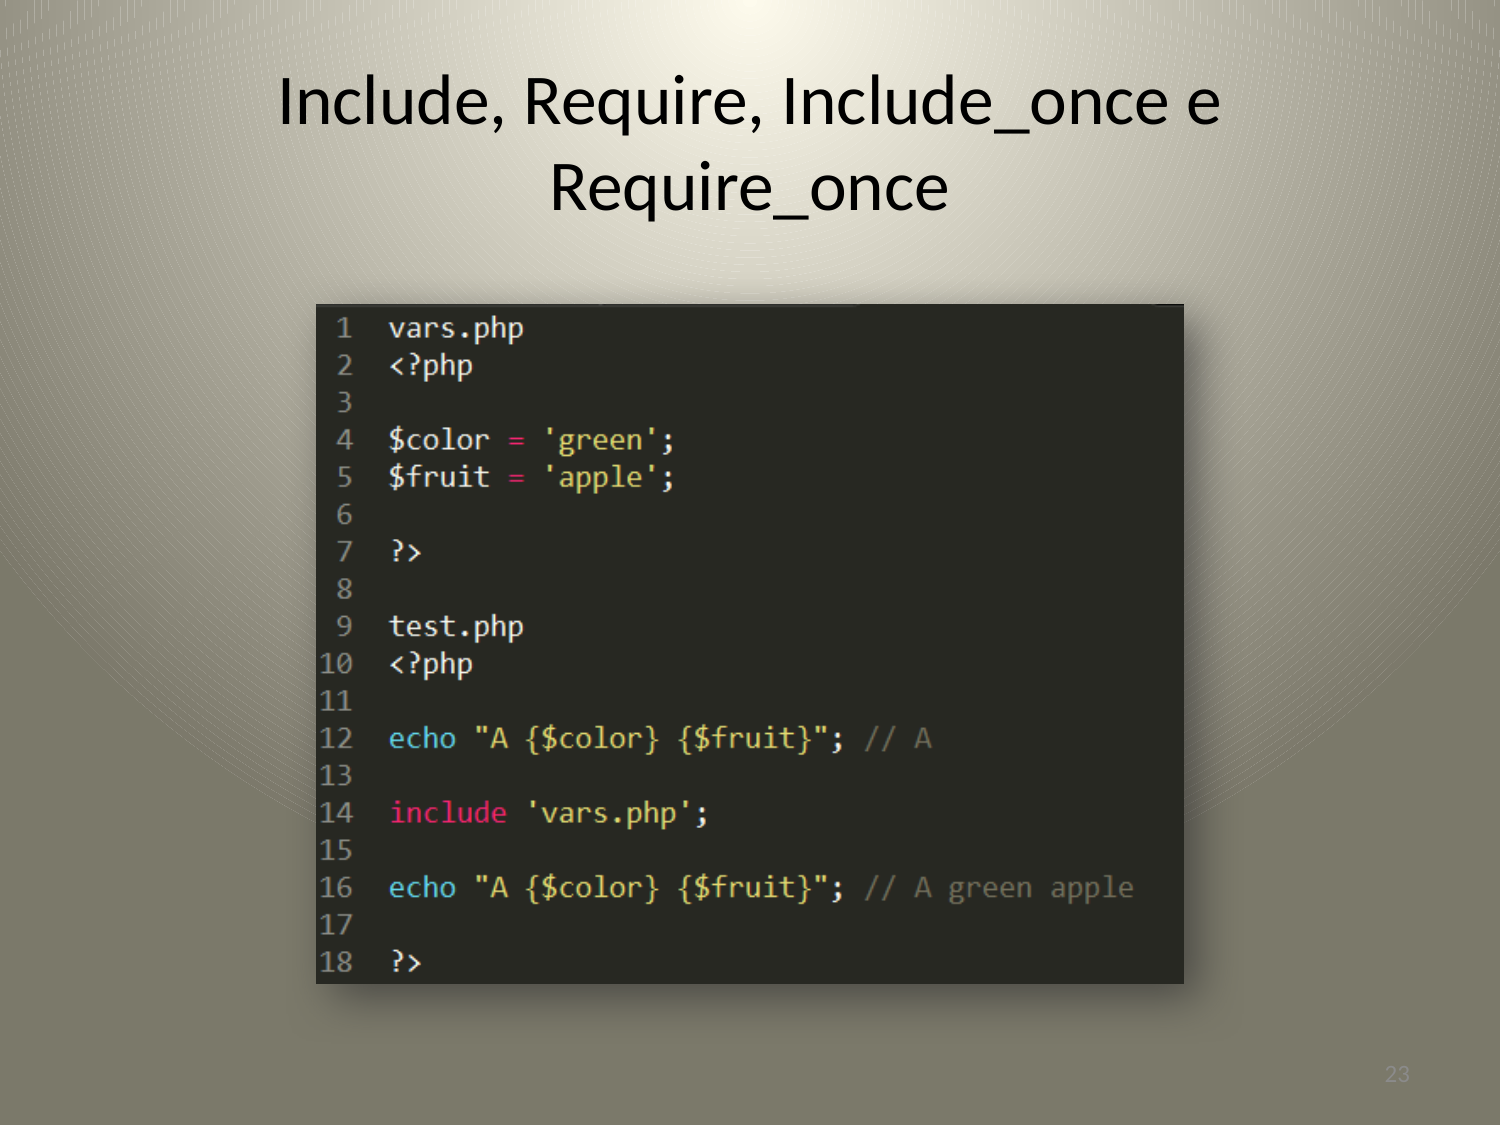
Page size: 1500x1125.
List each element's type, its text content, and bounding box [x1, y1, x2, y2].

slide_number 23 [1074, 1042, 1425, 1103]
title Include, Require, Include_once e Require_once [75, 45, 1425, 233]
picture [316, 304, 1184, 985]
